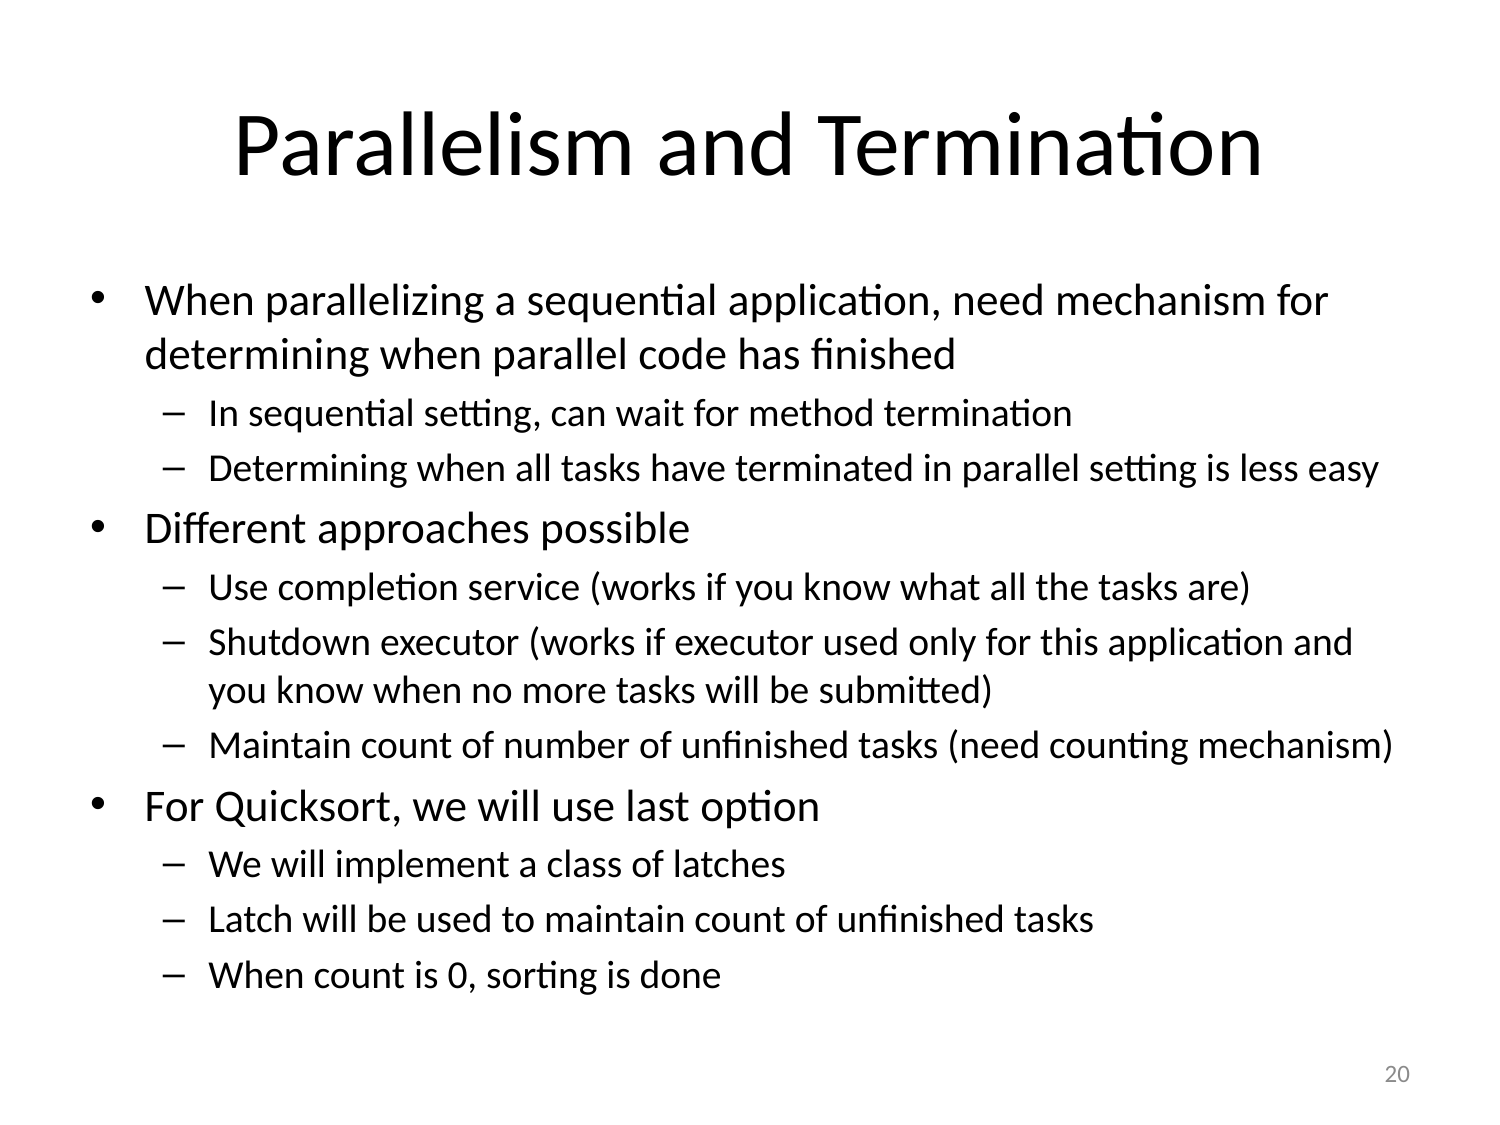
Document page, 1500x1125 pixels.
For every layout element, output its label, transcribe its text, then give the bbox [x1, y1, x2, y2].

title Parallelism and Termination [75, 45, 1425, 233]
list When parallelizing a sequential application, need mechanism for determining when parallel code has finished In sequential setting, can wait for method termination Determining when all tasks have terminated in parallel setting is less easy Different approaches possible Use completion service (works if you know what all the tasks are) Shutdown executor (works if executor used only for this application and you know when no more tasks will be submitted) Maintain count of number of unfinished tasks (need counting mechanism) For Quicksort, we will use last option We will implement a class of latches Latch will be used to maintain count of unfinished tasks When count is 0, sorting is done [75, 262, 1425, 1005]
slide_number 20 [1074, 1042, 1425, 1103]
